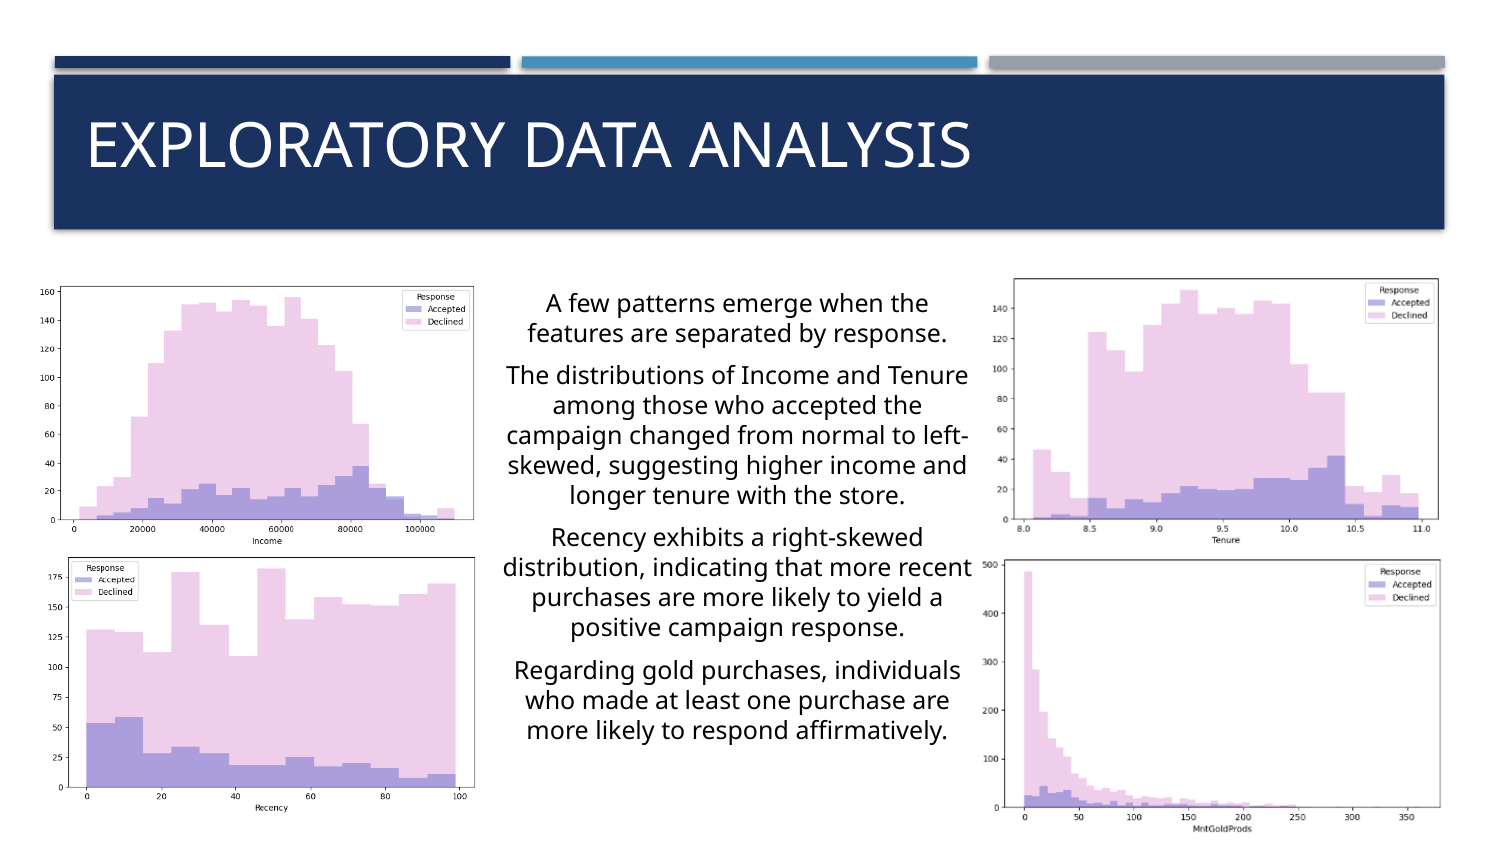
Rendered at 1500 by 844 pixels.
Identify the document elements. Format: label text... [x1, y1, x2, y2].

picture [34, 279, 486, 817]
picture [974, 258, 1451, 838]
text_box A few patterns emerge when the features are separated by response. The distributions of Income and Tenure among those who accepted the campaign changed from normal to left-skewed, suggesting higher income and longer tenure with the store. Recency exhibits a right-skewed distribution, indicating that more recent purchases are more likely to yield a positive campaign response. Regarding gold purchases, individuals who made at least one purchase are more likely to respond affirmatively. [489, 279, 970, 752]
title Exploratory data analysis [70, 89, 1428, 212]
